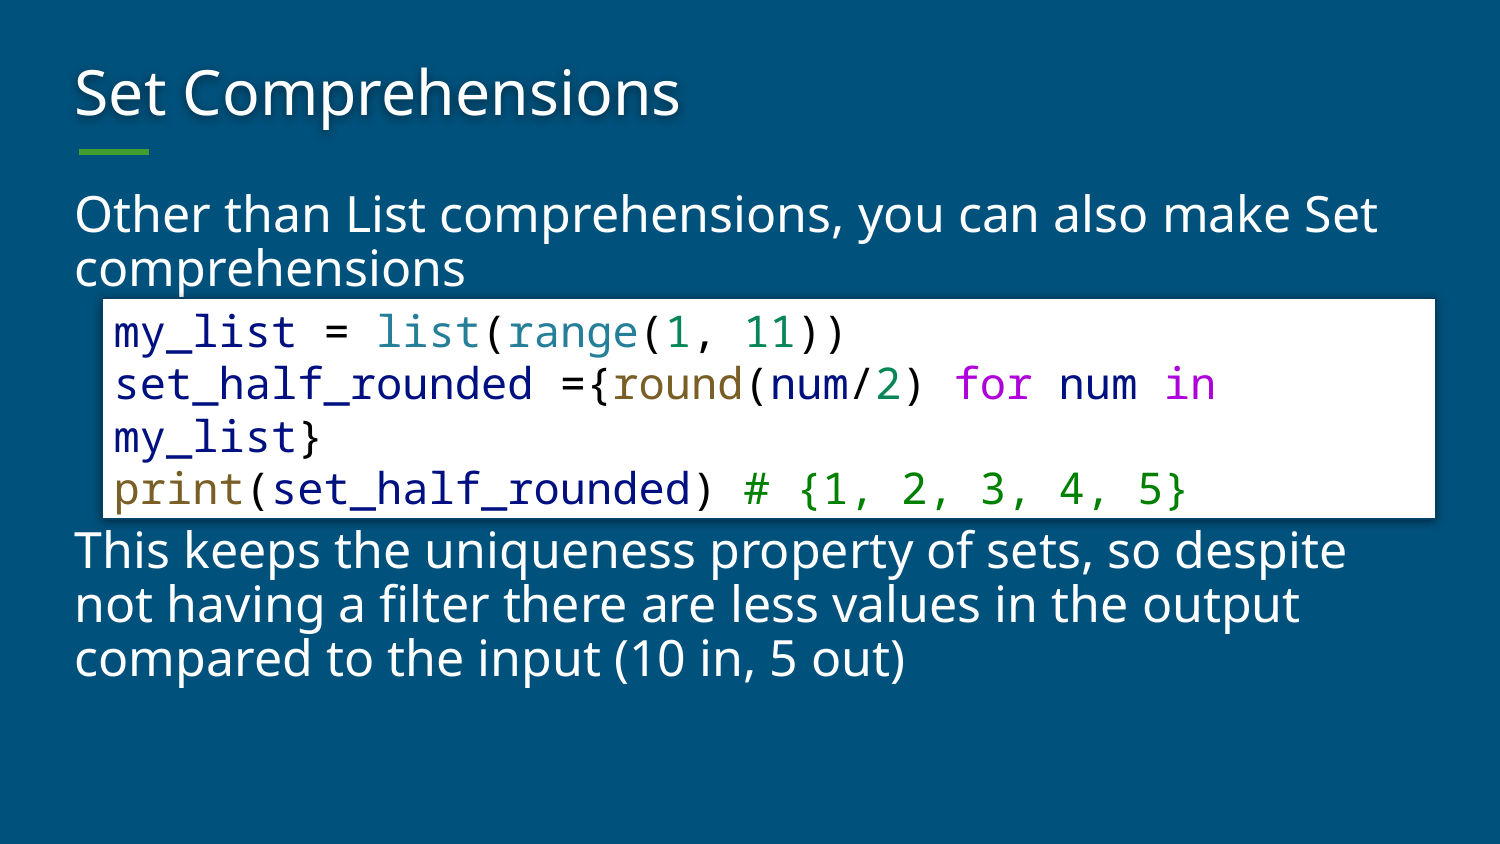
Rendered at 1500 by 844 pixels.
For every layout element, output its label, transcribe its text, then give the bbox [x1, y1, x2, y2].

text_box my_list = list(range(1, 11)) set_half_rounded ={round(num/2) for num in my_list} print(set_half_rounded) # {1, 2, 3, 4, 5} [102, 297, 1437, 520]
list Other than List comprehensions, you can also make Set comprehensions This keeps the uniqueness property of sets, so despite not having a filter there are less values in the output compared to the input (10 in, 5 out) [63, 183, 1437, 750]
title Set Comprehensions [63, 39, 1437, 152]
